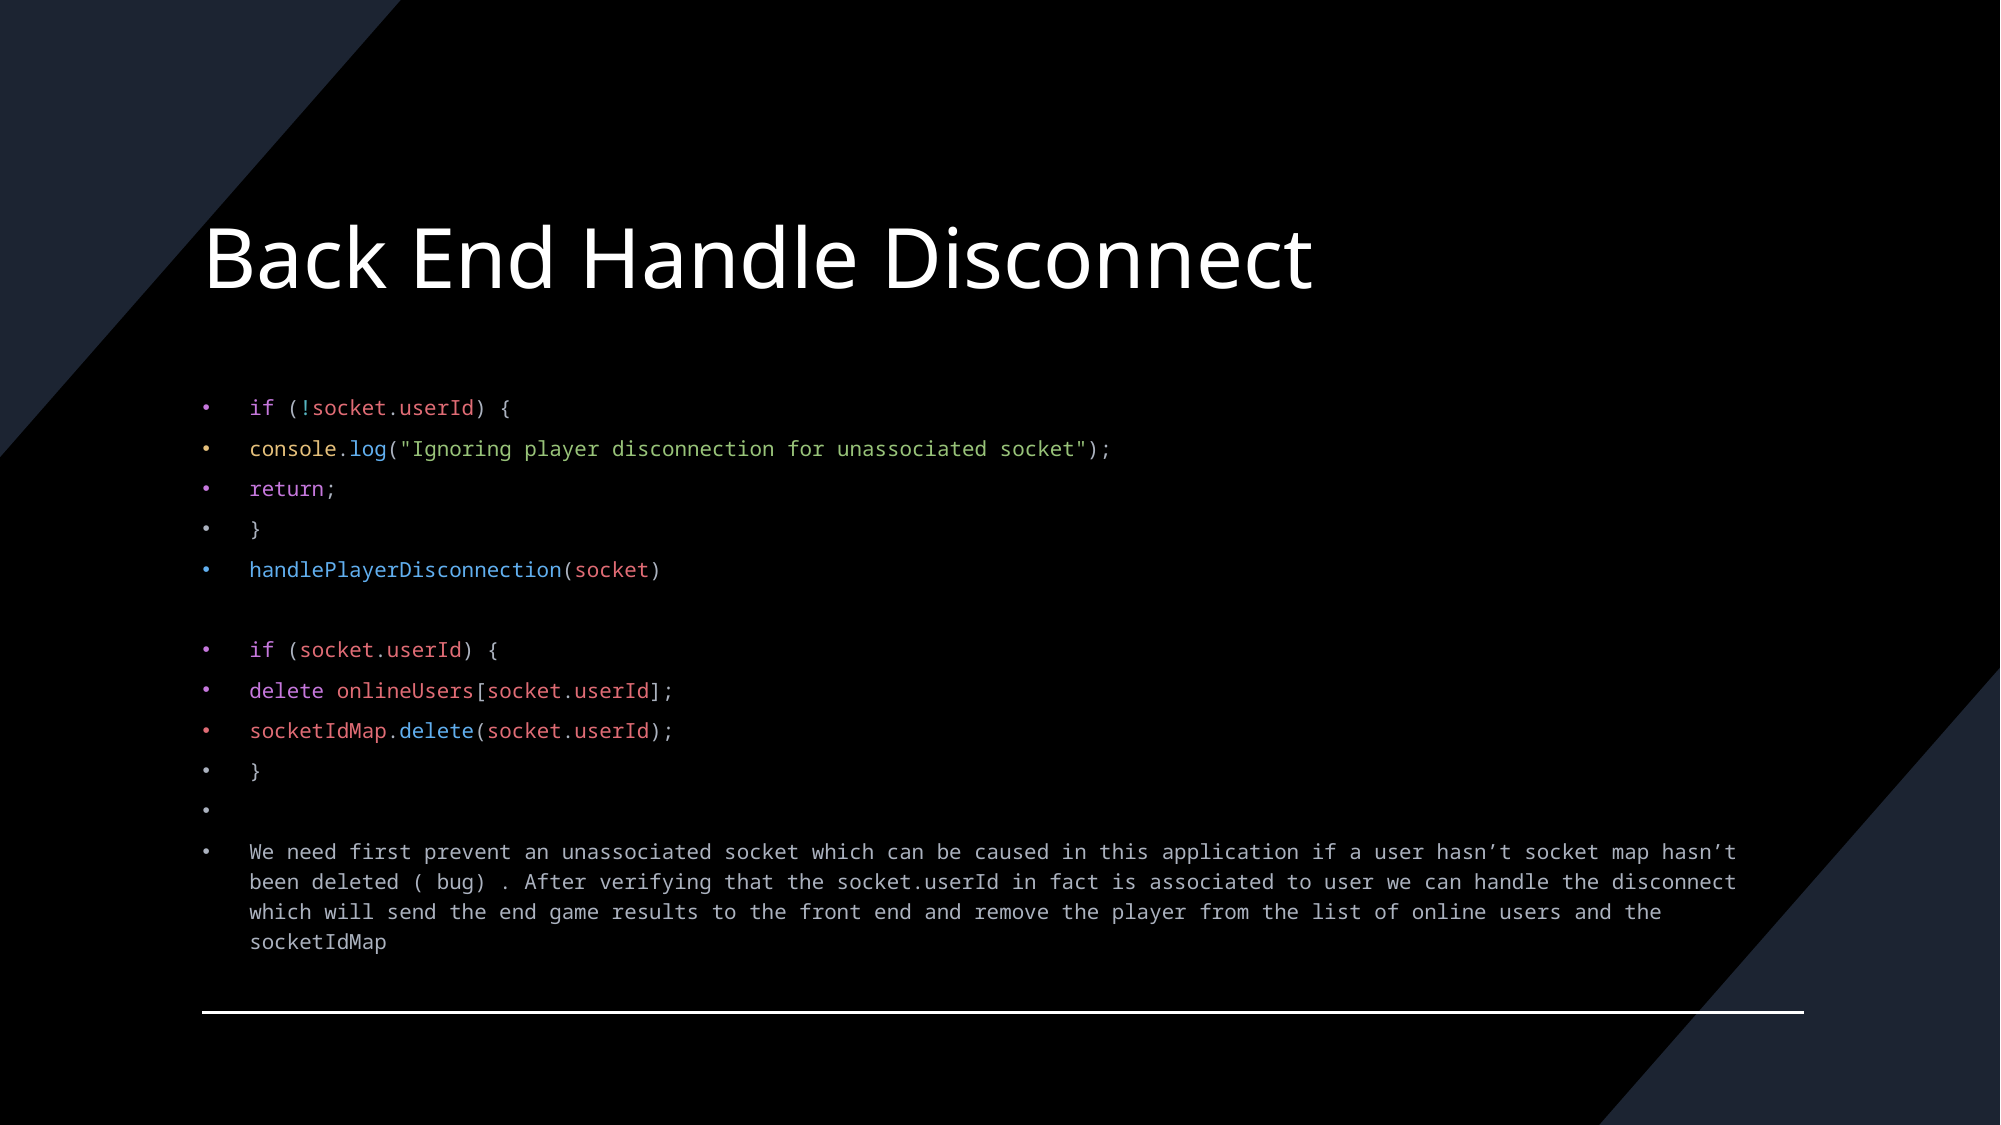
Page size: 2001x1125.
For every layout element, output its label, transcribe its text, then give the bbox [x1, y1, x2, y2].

list if (!socket.userId) { console.log("Ignoring player disconnection for unassociated socket"); return; } handlePlayerDisconnection(socket) if (socket.userId) { delete onlineUsers[socket.userId]; socketIdMap.delete(socket.userId); } We need first prevent an unassociated socket which can be caused in this application if a user hasn’t socket map hasn’t been deleted ( bug) . After verifying that the socket.userId in fact is associated to user we can handle the disconnect which will send the end game results to the front end and remove the player from the list of online users and the socketIdMap [187, 382, 1813, 968]
title Back End Handle Disconnect [187, 143, 1813, 367]
